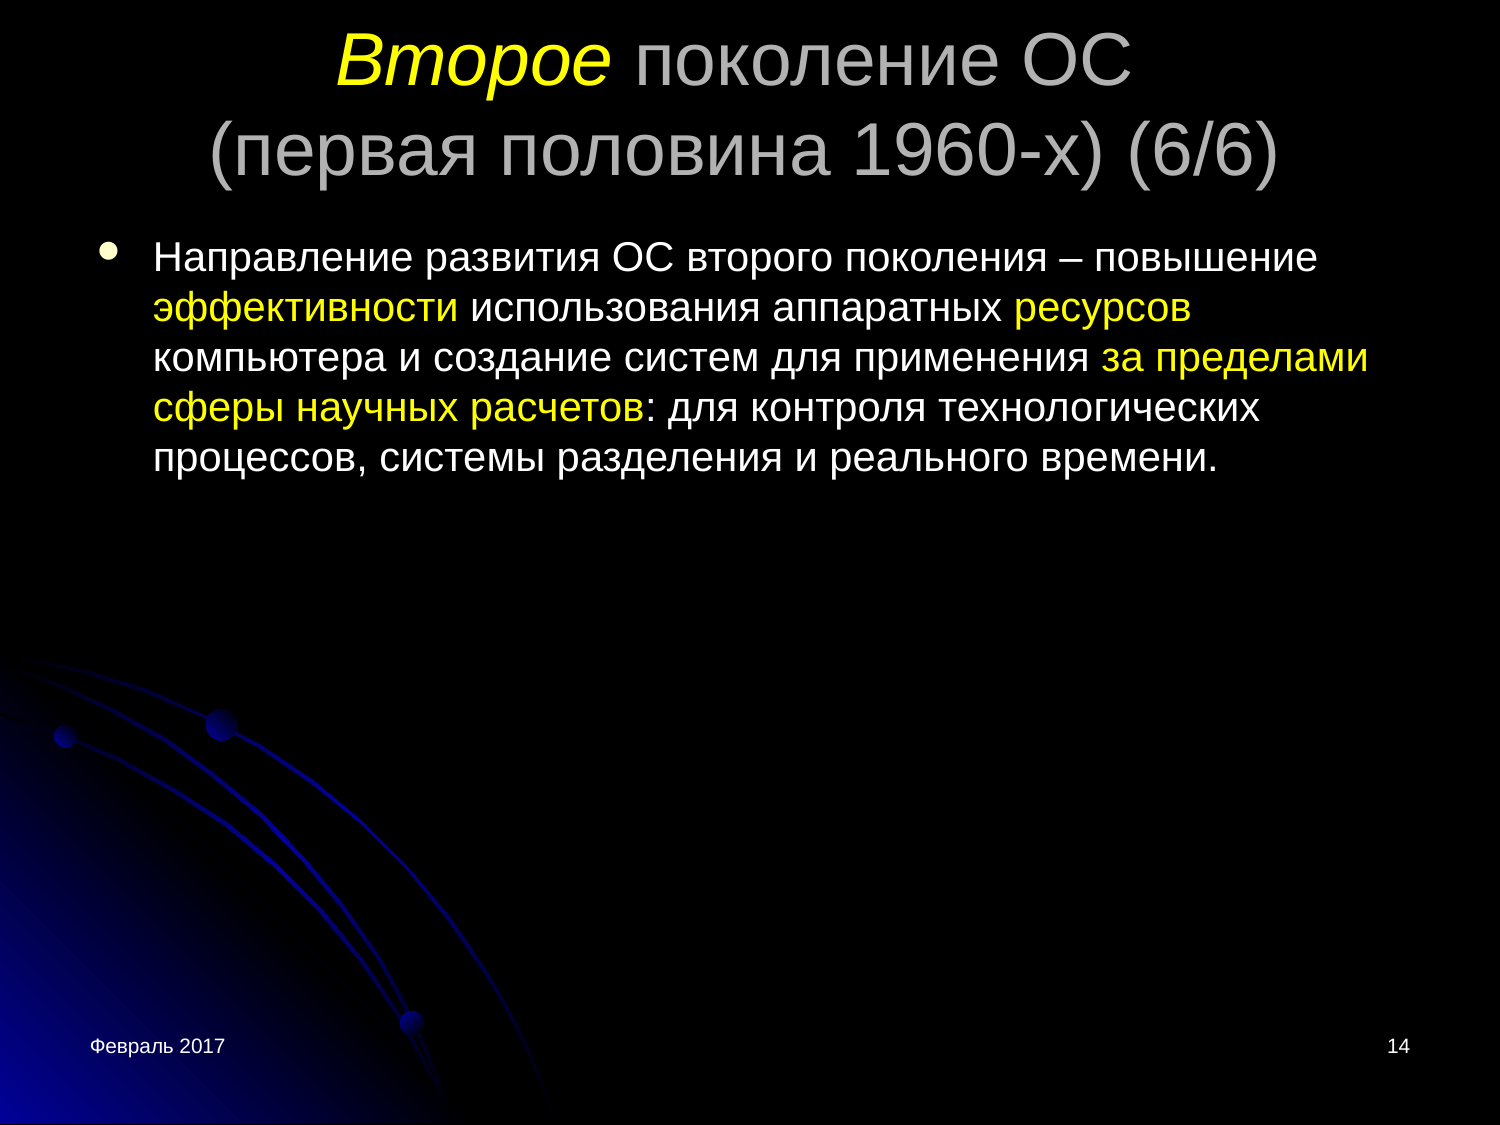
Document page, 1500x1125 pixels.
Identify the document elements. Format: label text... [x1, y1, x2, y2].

text_box Второе поколение ОС (первая половина 1960-х) (6/6) [70, 35, 1421, 166]
text_box Февраль 2017 [75, 1024, 425, 1100]
text_box Направление развития ОС второго поколения – повышение эффективности использования аппаратных ресурсов компьютера и создание систем для применения за пределами сферы научных расчетов: для контроля технологических процессов, системы разделения и реального времени. [81, 222, 1432, 966]
text_box <номер> [1074, 1024, 1425, 1100]
